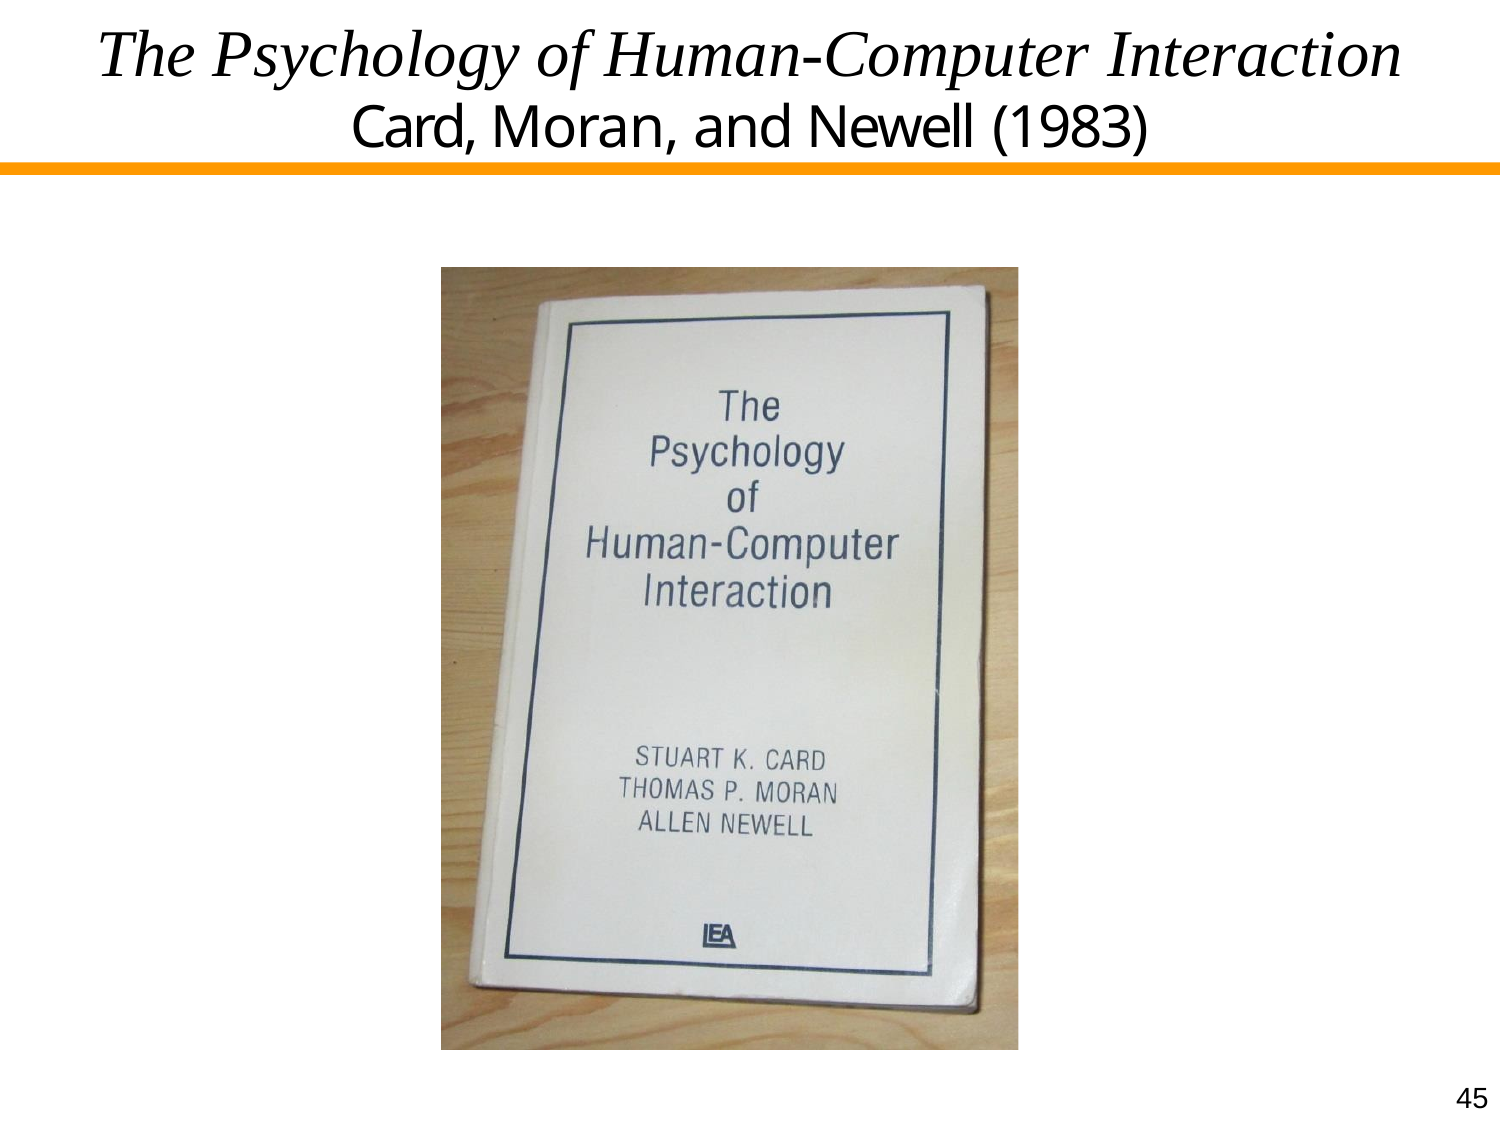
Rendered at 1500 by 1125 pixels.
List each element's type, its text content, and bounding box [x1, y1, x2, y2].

title The Psychology of Human-Computer Interaction Card, Moran, and Newell (1983) [94, 8, 1406, 199]
text_box [441, 267, 1019, 1050]
text_box 45 [1454, 1077, 1491, 1115]
